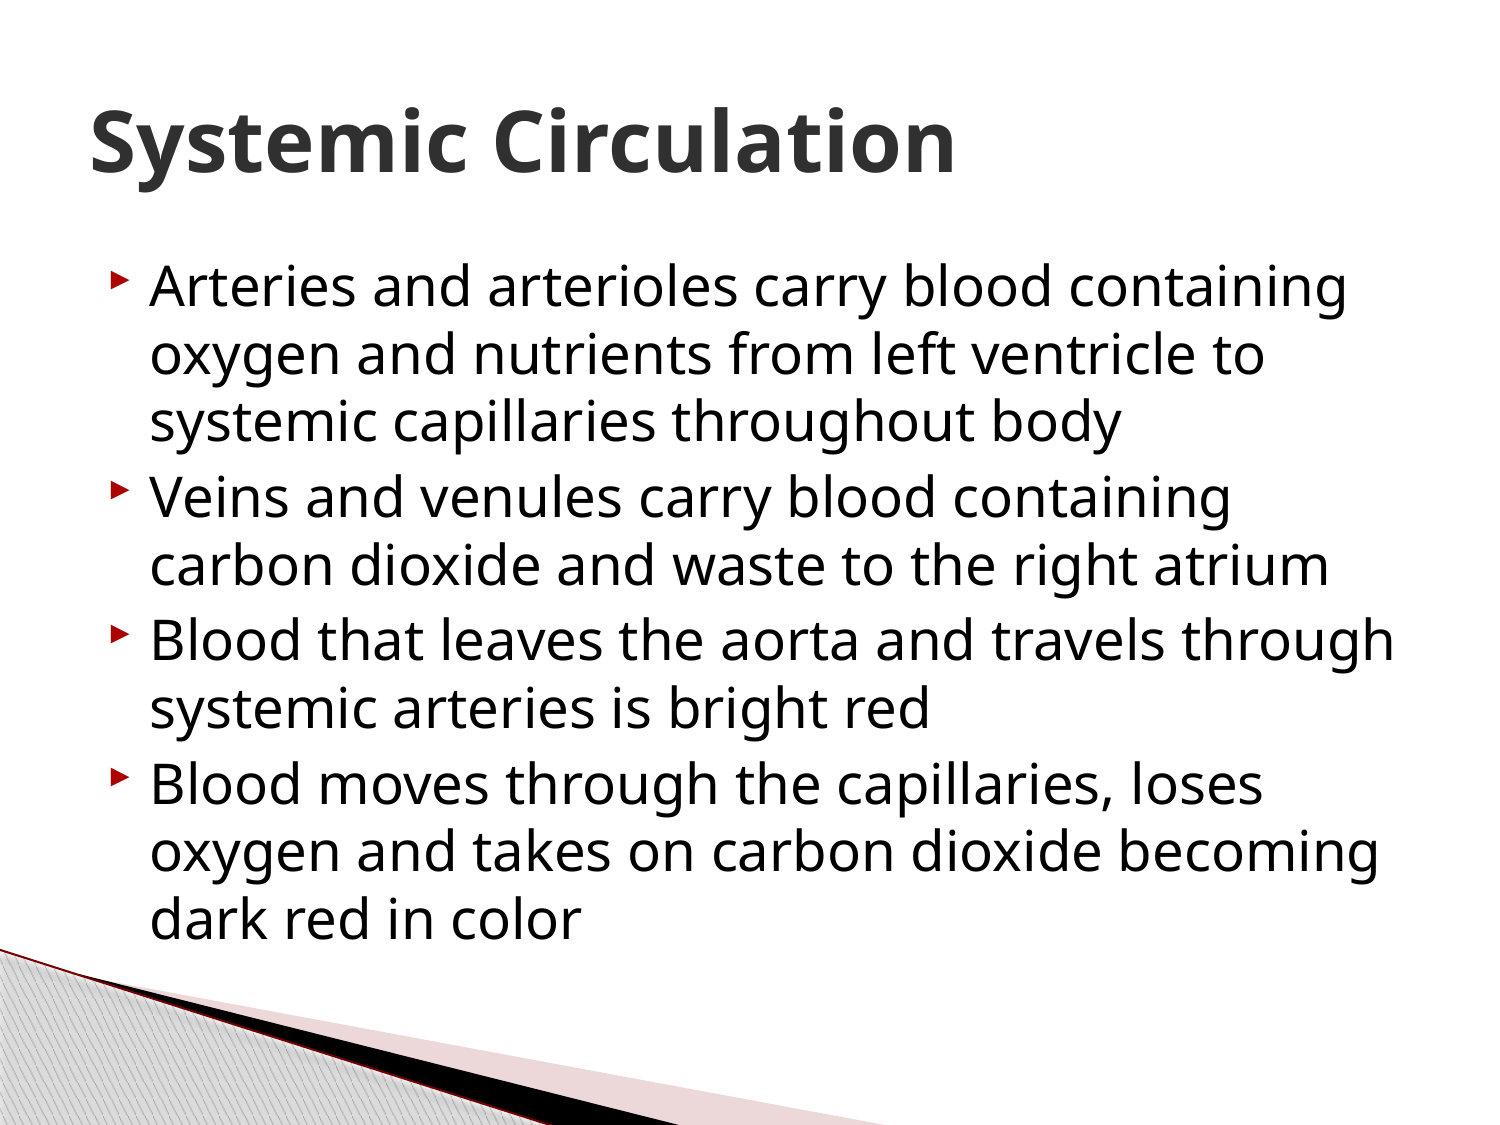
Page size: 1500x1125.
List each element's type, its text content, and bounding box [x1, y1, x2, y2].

list Arteries and arterioles carry blood containing oxygen and nutrients from left ventricle to systemic capillaries throughout body Veins and venules carry blood containing carbon dioxide and waste to the right atrium Blood that leaves the aorta and travels through systemic arteries is bright red Blood moves through the capillaries, loses oxygen and takes on carbon dioxide becoming dark red in color [75, 243, 1425, 986]
title Systemic Circulation [75, 45, 1425, 233]
